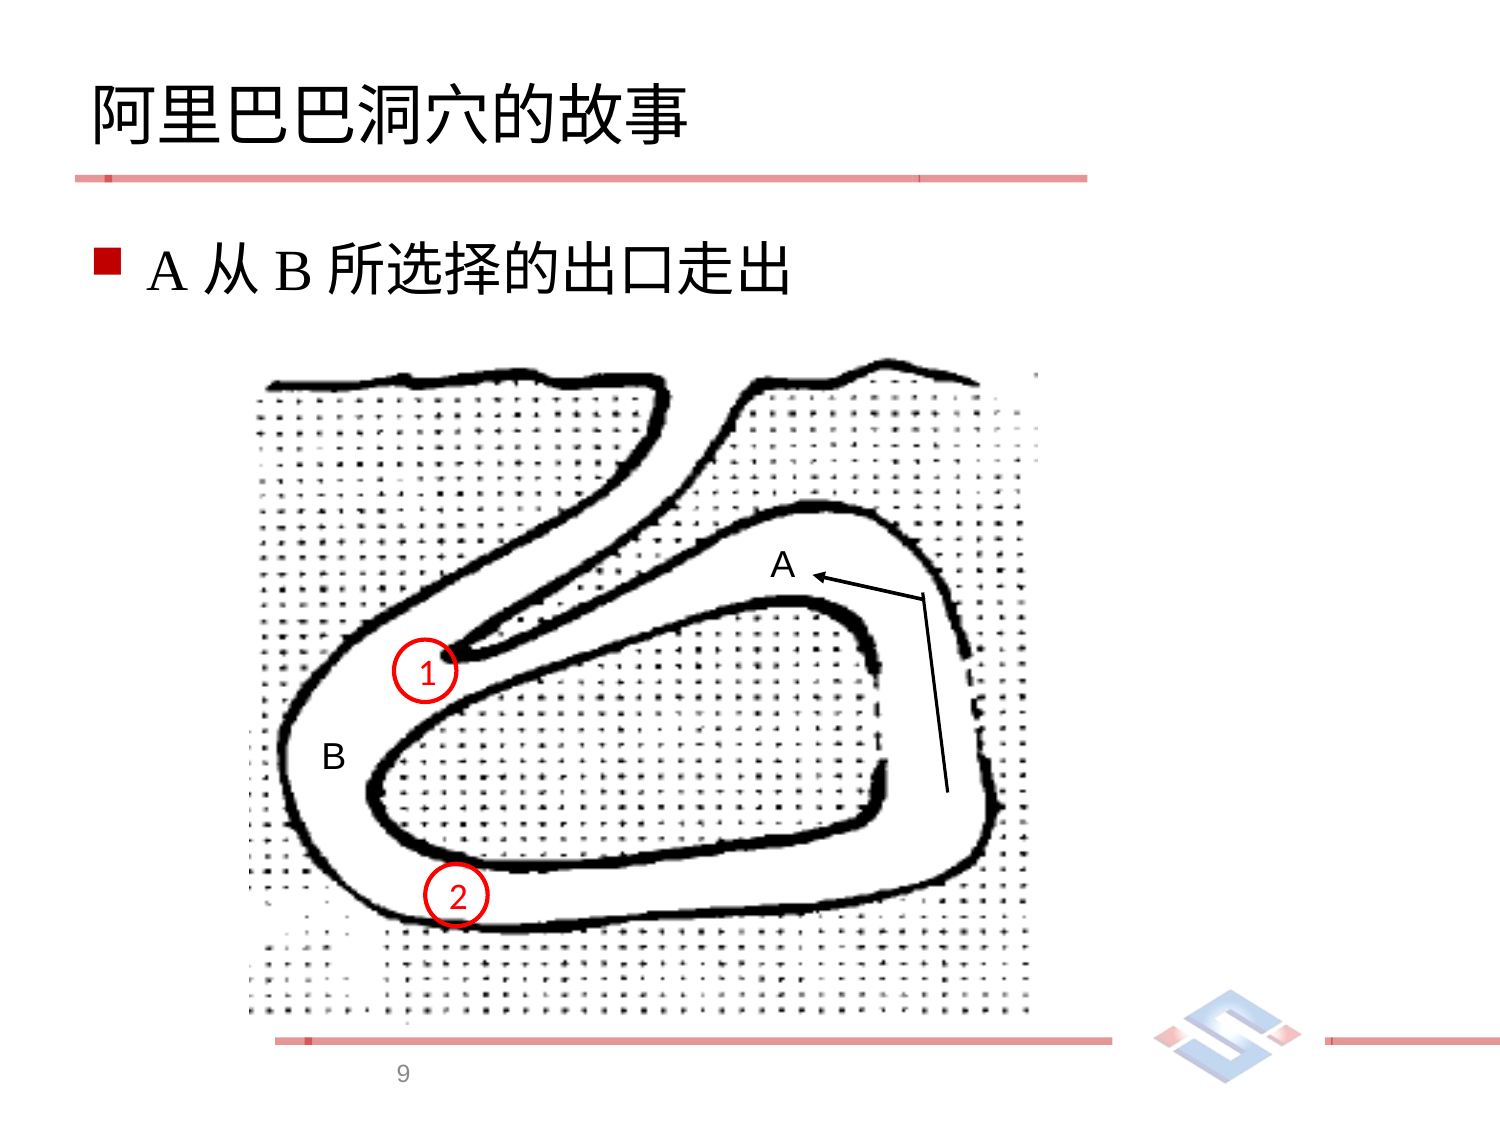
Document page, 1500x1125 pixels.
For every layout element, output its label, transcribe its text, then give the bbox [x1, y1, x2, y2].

title 阿里巴巴洞穴的故事 [75, 62, 1425, 163]
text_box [249, 349, 1038, 1026]
list A从B所选择的出口走出 [75, 224, 1425, 973]
